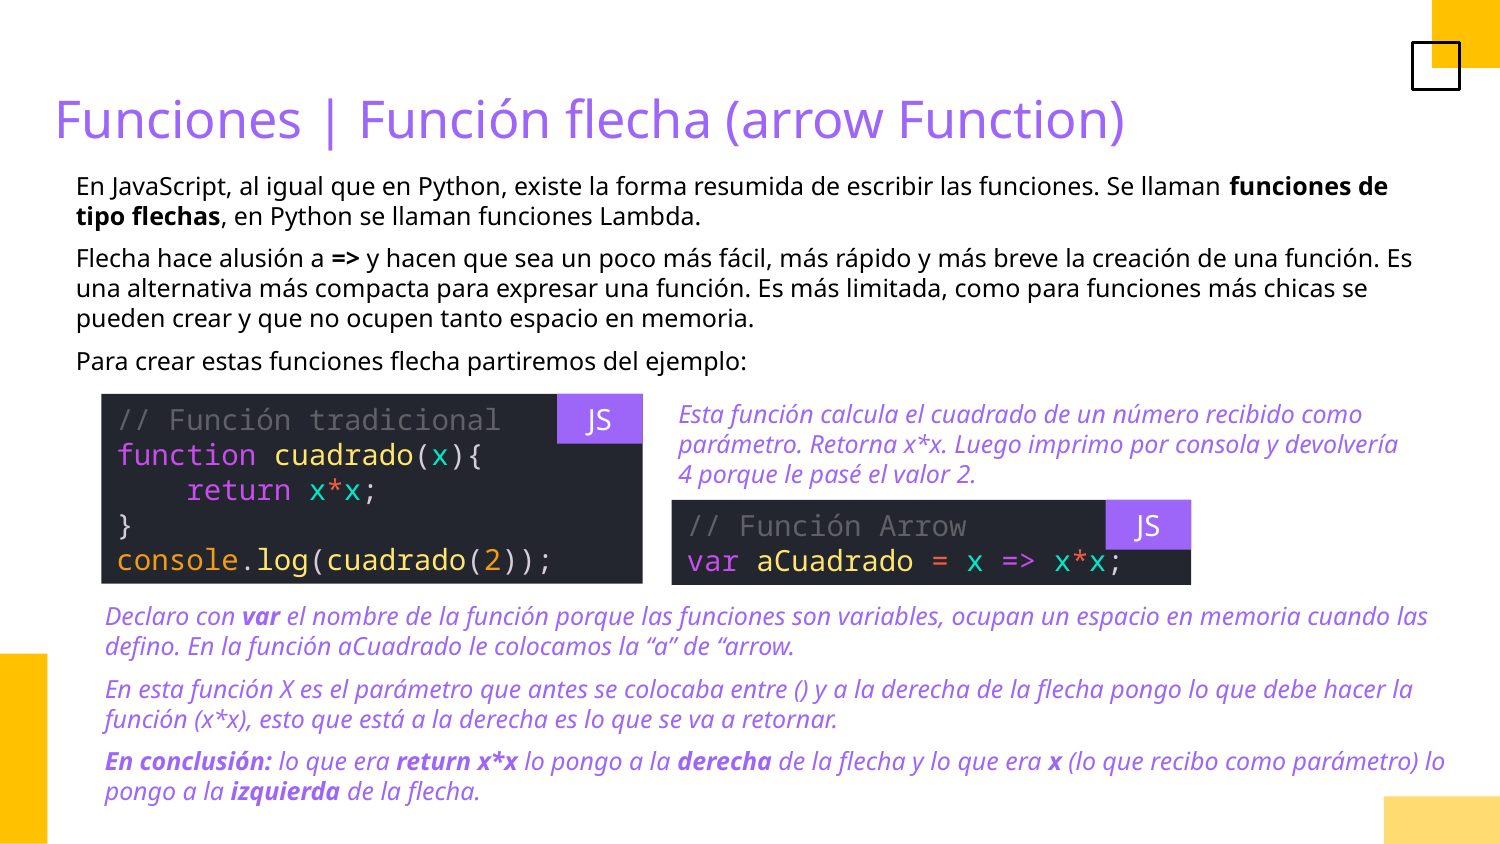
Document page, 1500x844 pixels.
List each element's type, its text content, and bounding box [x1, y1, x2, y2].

text_box // Función tradicional function cuadrado(x){ return x*x; } console.log(cuadrado(2)); [101, 393, 643, 584]
text_box En JavaScript, al igual que en Python, existe la forma resumida de escribir las funciones. Se llaman funciones de tipo flechas, en Python se llaman funciones Lambda. Flecha hace alusión a => y hacen que sea un poco más fácil, más rápido y más breve la creación de una función. Es una alternativa más compacta para expresar una función. Es más limitada, como para funciones más chicas se pueden crear y que no ocupen tanto espacio en memoria. Para crear estas funciones flecha partiremos del ejemplo: [60, 155, 1449, 384]
text_box Esta función calcula el cuadrado de un número recibido como parámetro. Retorna x*x. Luego imprimo por consola y devolvería 4 porque le pasé el valor 2. [663, 383, 1418, 490]
text_box Declaro con var el nombre de la función porque las funciones son variables, ocupan un espacio en memoria cuando las defino. En la función aCuadrado le colocamos la “a” de “arrow. En esta función X es el parámetro que antes se colocaba entre () y a la derecha de la flecha pongo lo que debe hacer la función (x*x), esto que está a la derecha es lo que se va a retornar. En conclusión: lo que era return x*x lo pongo a la derecha de la flecha y lo que era x (lo que recibo como parámetro) lo pongo a la izquierda de la flecha. [89, 585, 1500, 813]
text_box JS [557, 393, 643, 444]
text_box Funciones | Función flecha (arrow Function) [40, 71, 1460, 166]
text_box // Función Arrow var aCuadrado = x => x*x; [671, 499, 1192, 585]
text_box JS [1105, 499, 1192, 550]
